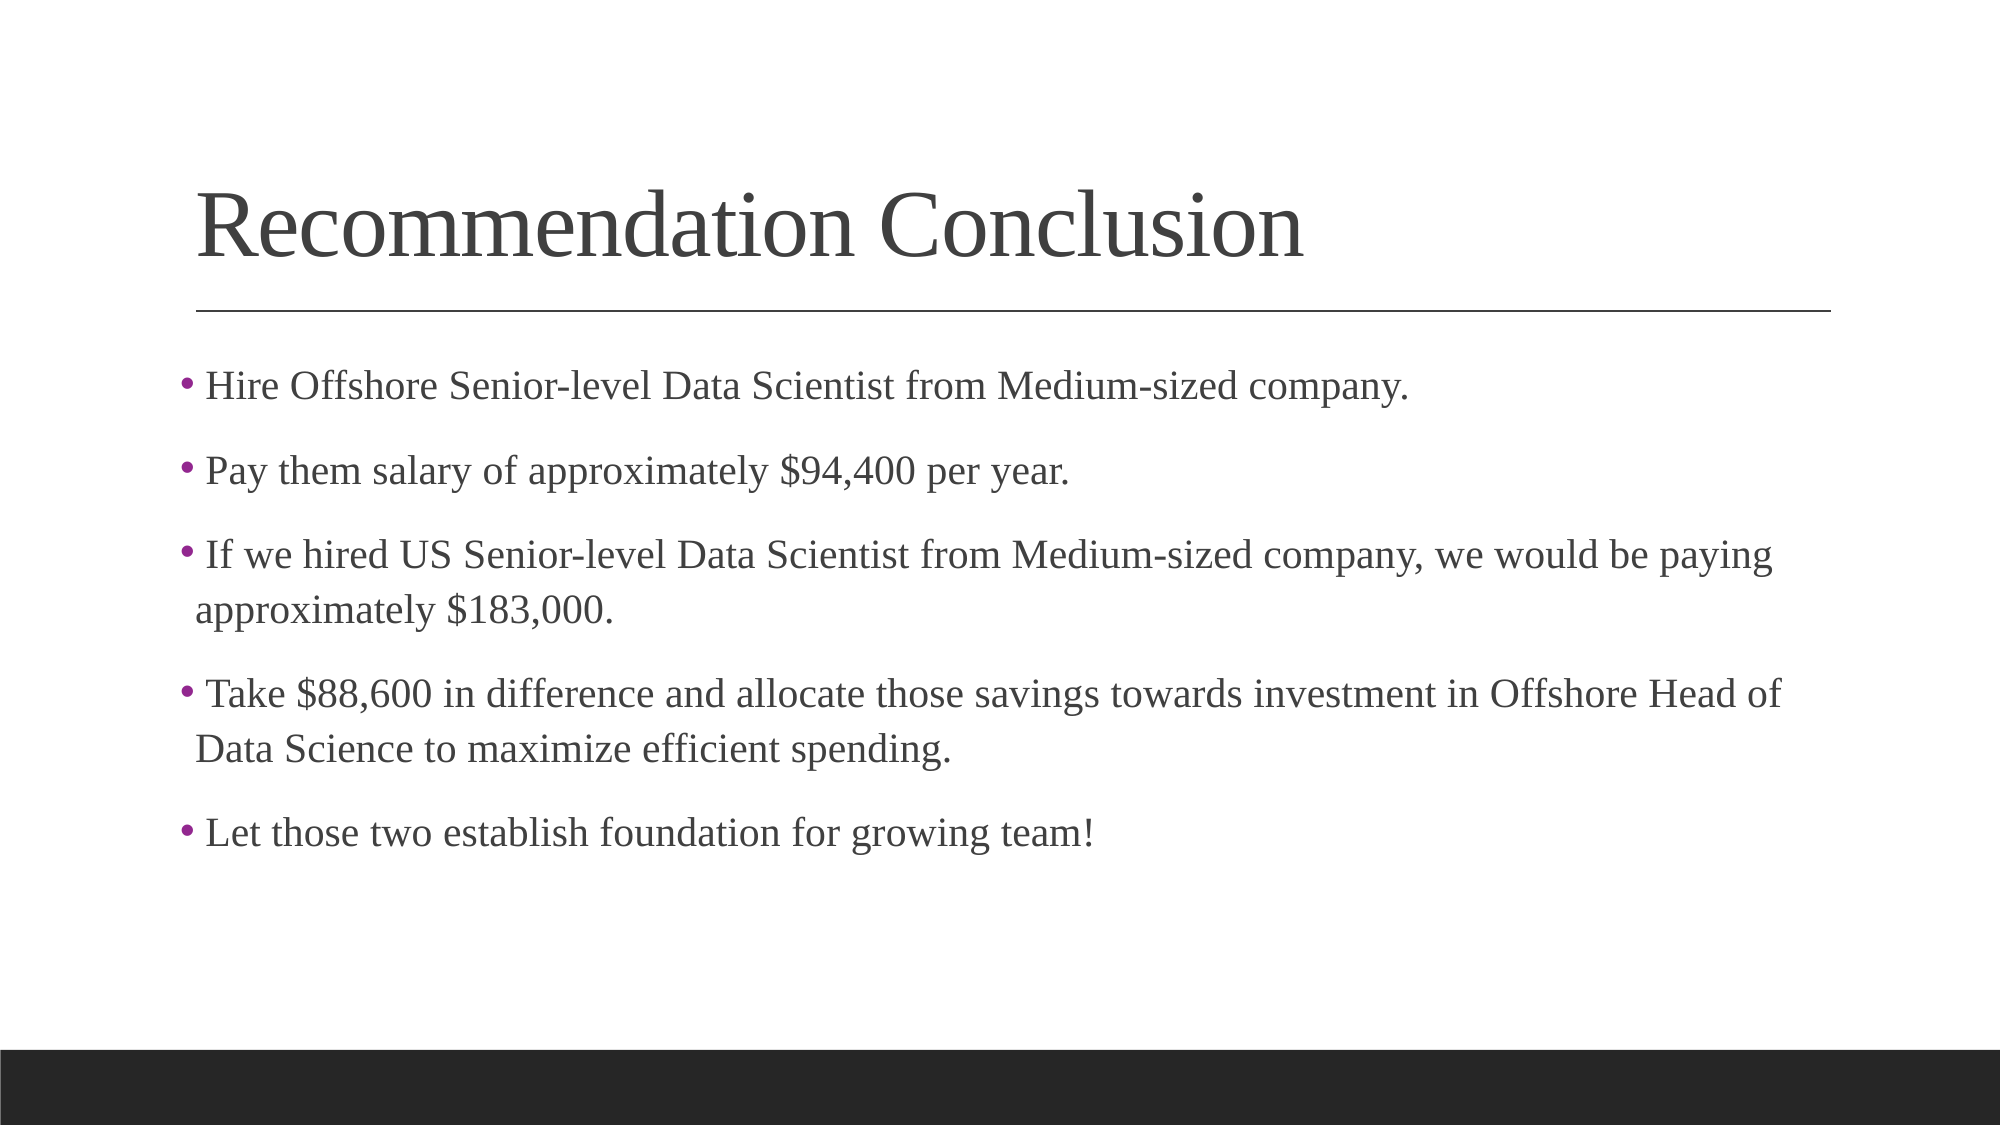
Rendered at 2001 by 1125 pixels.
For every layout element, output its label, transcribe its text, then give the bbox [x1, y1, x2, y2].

list Hire Offshore Senior-level Data Scientist from Medium-sized company. Pay them salary of approximately $94,400 per year. If we hired US Senior-level Data Scientist from Medium-sized company, we would be paying approximately $183,000. Take $88,600 in difference and allocate those savings towards investment in Offshore Head of Data Science to maximize efficient spending. Let those two establish foundation for growing team! [180, 345, 1830, 963]
title Recommendation Conclusion [180, 47, 1830, 285]
